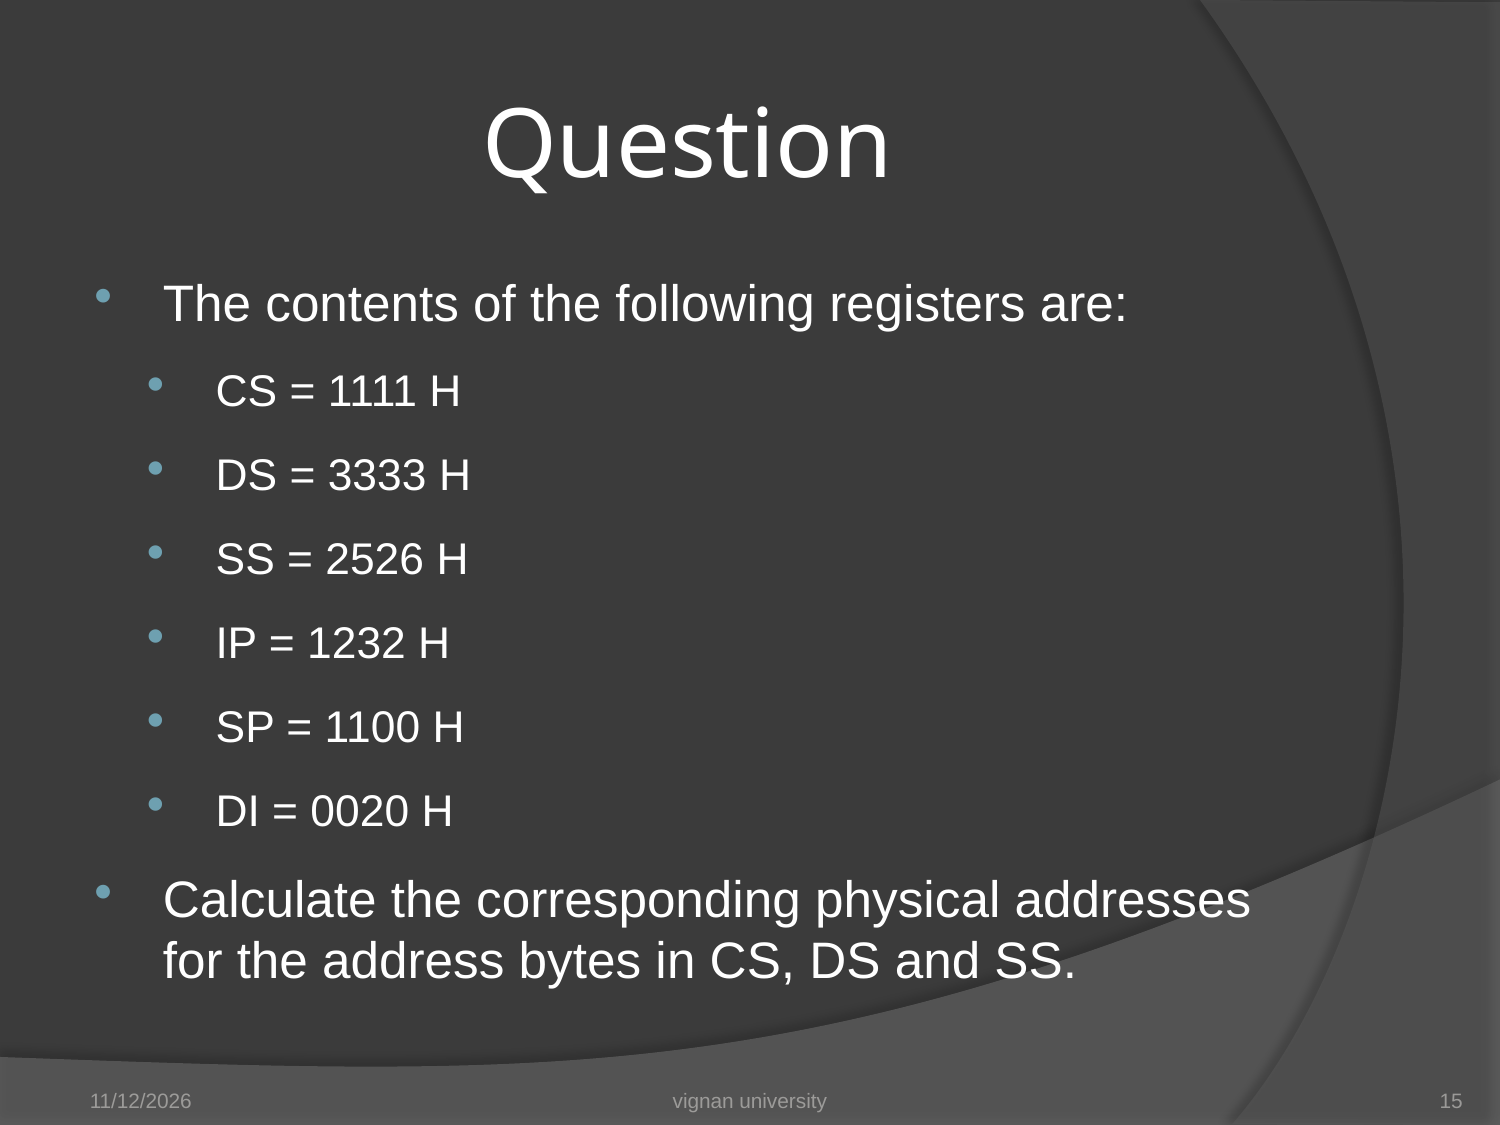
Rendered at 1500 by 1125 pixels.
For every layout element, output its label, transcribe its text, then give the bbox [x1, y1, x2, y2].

footer vignan university [512, 1053, 988, 1114]
list The contents of the following registers are: CS = 1111 H DS = 3333 H SS = 2526 H IP = 1232 H SP = 1100 H DI = 0020 H Calculate the corresponding physical addresses for the address bytes in CS, DS and SS. [75, 262, 1300, 1005]
title Question [75, 45, 1300, 233]
slide_number 15 [1337, 1053, 1463, 1114]
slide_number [75, 1053, 425, 1114]
